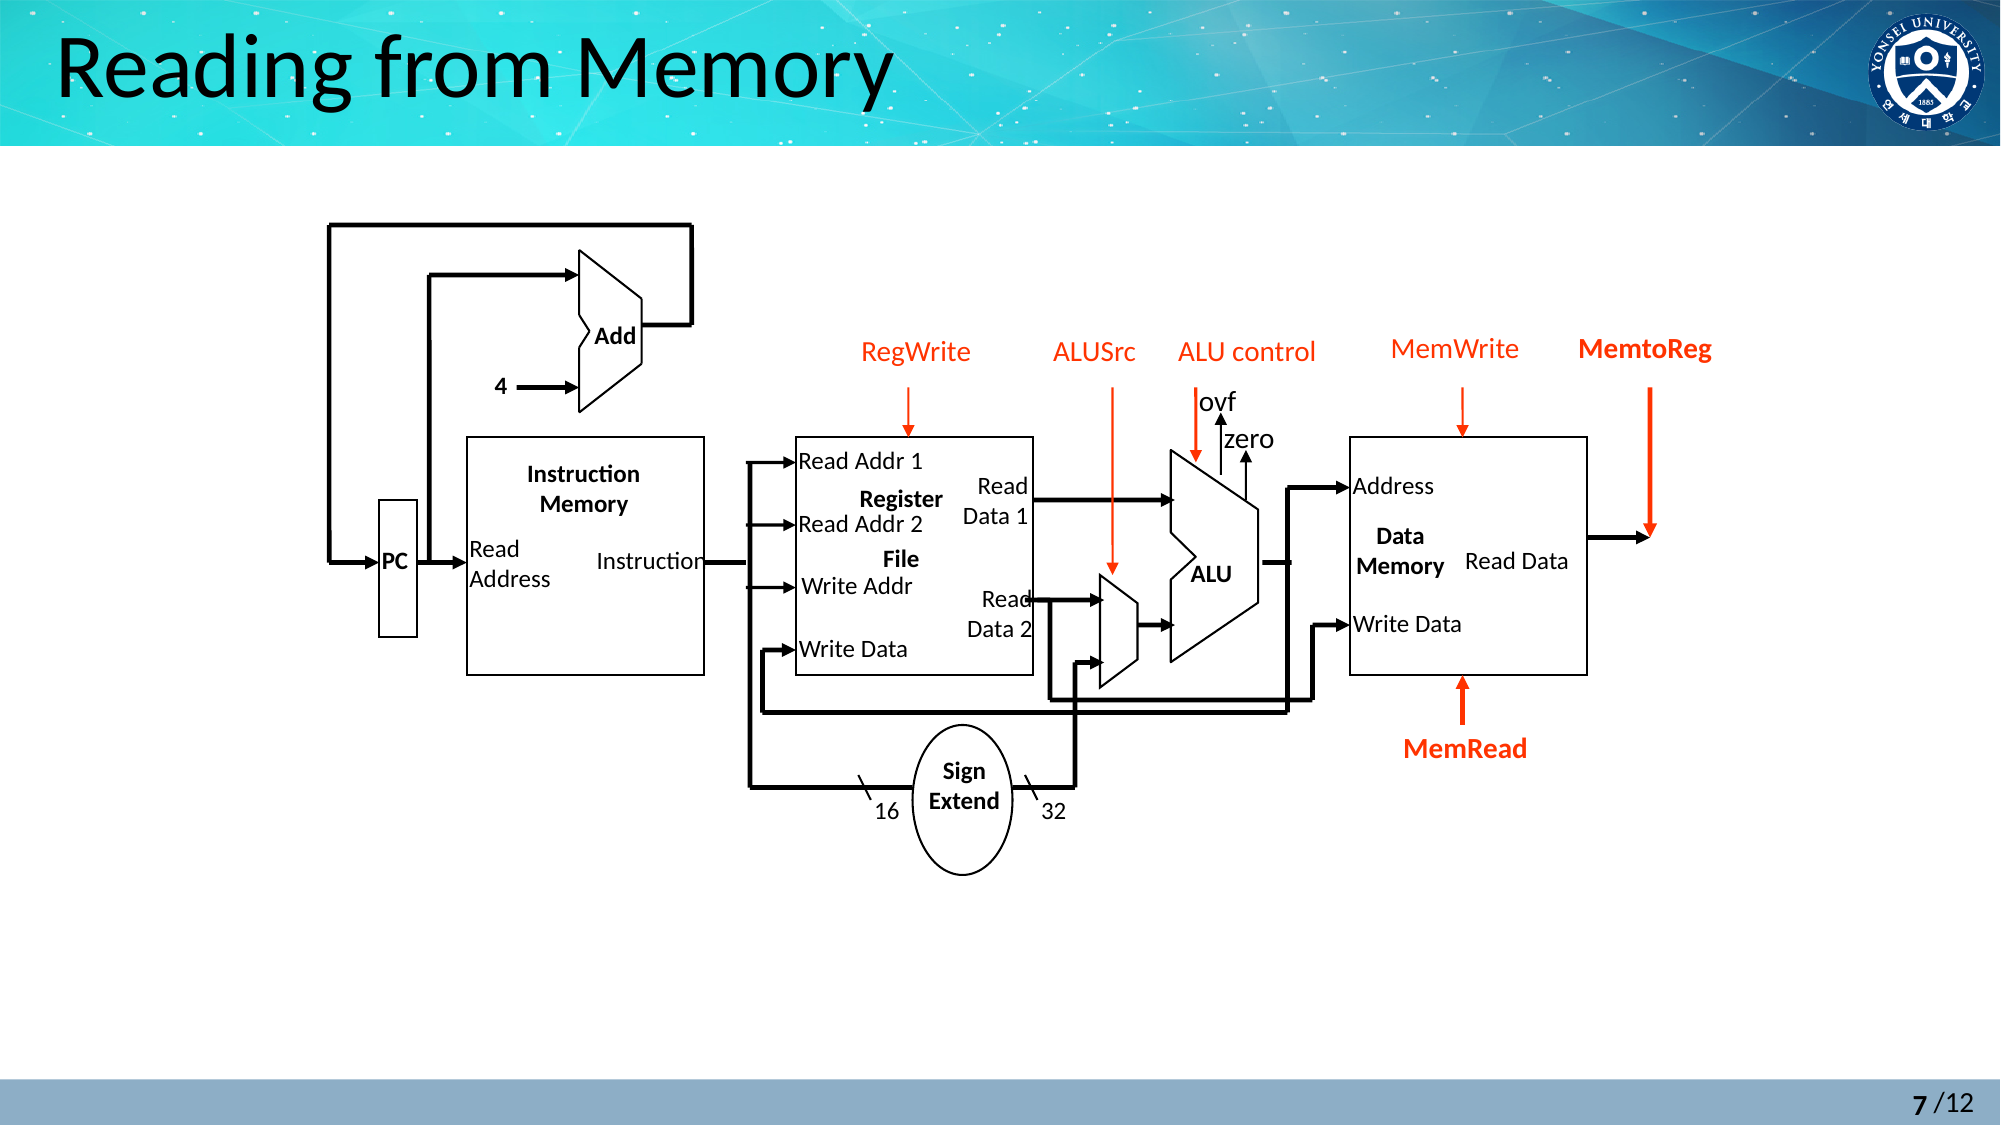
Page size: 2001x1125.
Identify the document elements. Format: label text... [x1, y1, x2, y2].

slide_number 7 [1493, 1077, 1943, 1125]
title Reading from Memory [40, 10, 1958, 130]
picture [0, 0, 2001, 168]
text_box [329, 224, 1727, 875]
